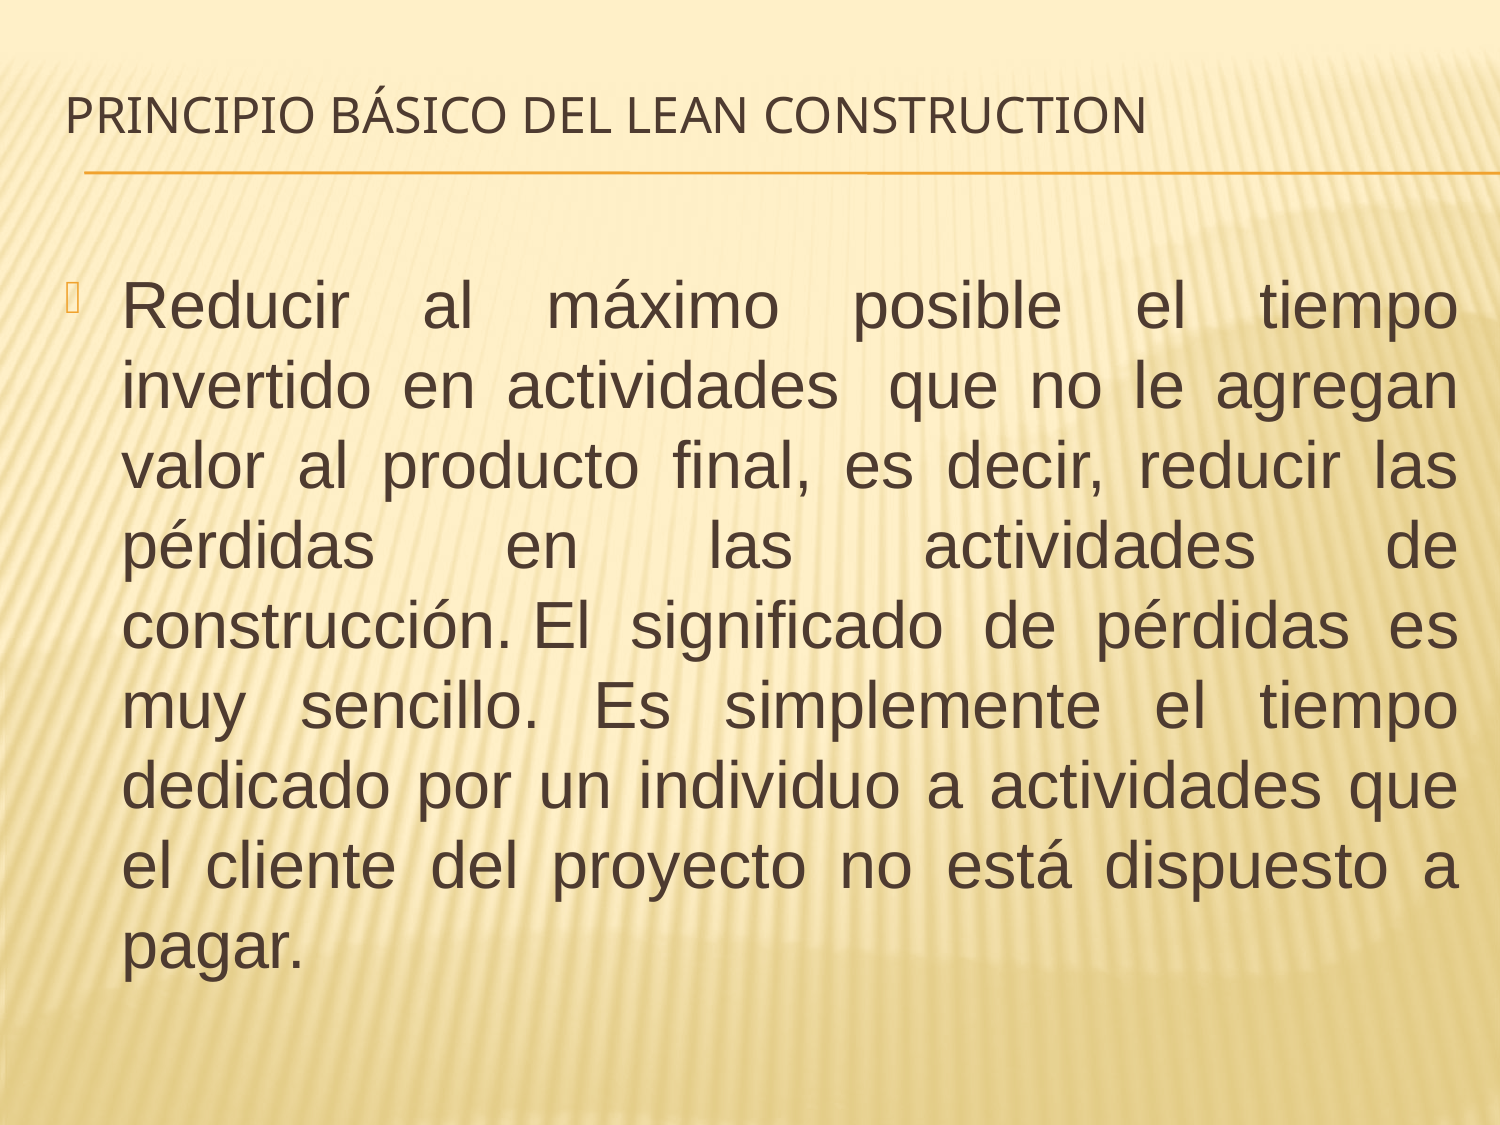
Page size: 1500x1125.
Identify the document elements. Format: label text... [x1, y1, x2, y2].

title Principio básico del Lean Construction [50, 75, 1475, 213]
list Reducir al máximo posible el tiempo invertido en actividades que no le agregan valor al producto final, es decir, reducir las pérdidas en las actividades de construcción. El significado de pérdidas es muy sencillo. Es simplemente el tiempo dedicado por un individuo a actividades que el cliente del proyecto no está dispuesto a pagar. [50, 254, 1475, 998]
